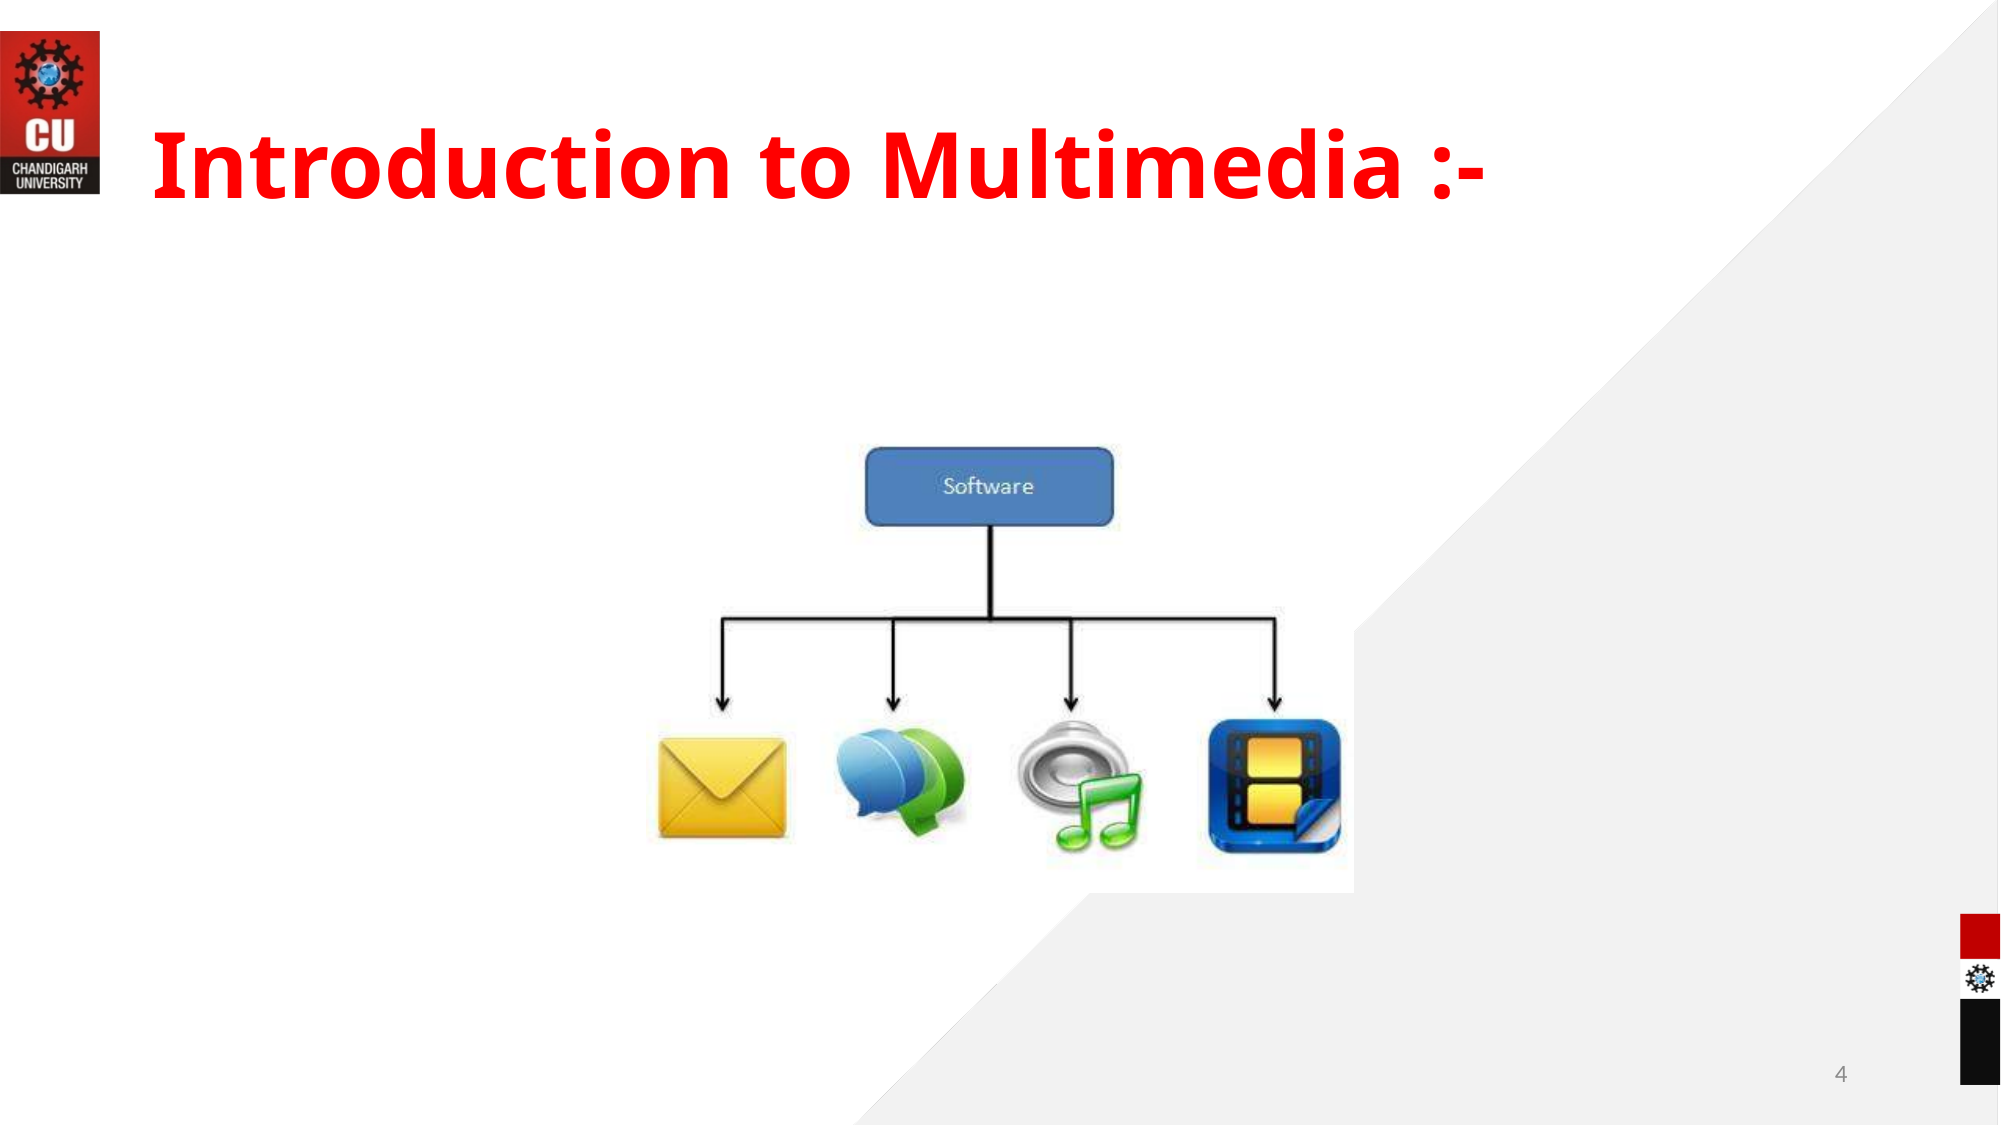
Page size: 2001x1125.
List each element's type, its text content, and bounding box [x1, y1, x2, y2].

title Introduction to Multimedia :- [137, 59, 1863, 278]
picture [0, 0, 2001, 1125]
slide_number 4 [1412, 1042, 1863, 1103]
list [646, 419, 1354, 894]
